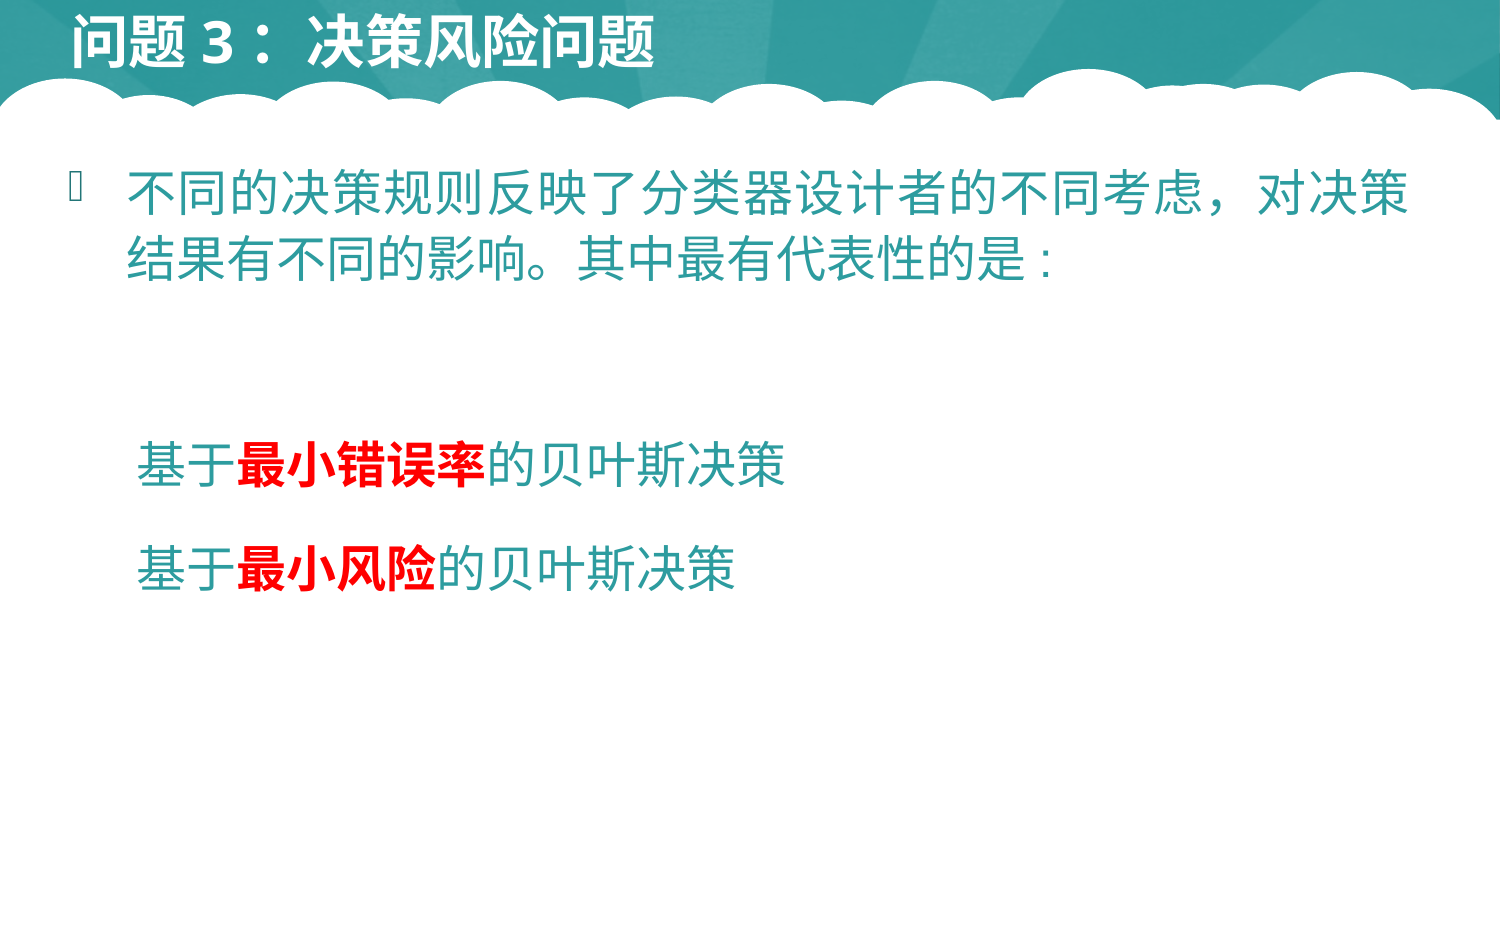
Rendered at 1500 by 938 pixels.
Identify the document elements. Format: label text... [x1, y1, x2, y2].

title 问题3：决策风险问题 [55, 0, 1429, 84]
list 不同的决策规则反映了分类器设计者的不同考虑，对决策结果有不同的影响。其中最有代表性的是: 基于最小错误率的贝叶斯决策 基于最小风险的贝叶斯决策 [53, 147, 1425, 858]
